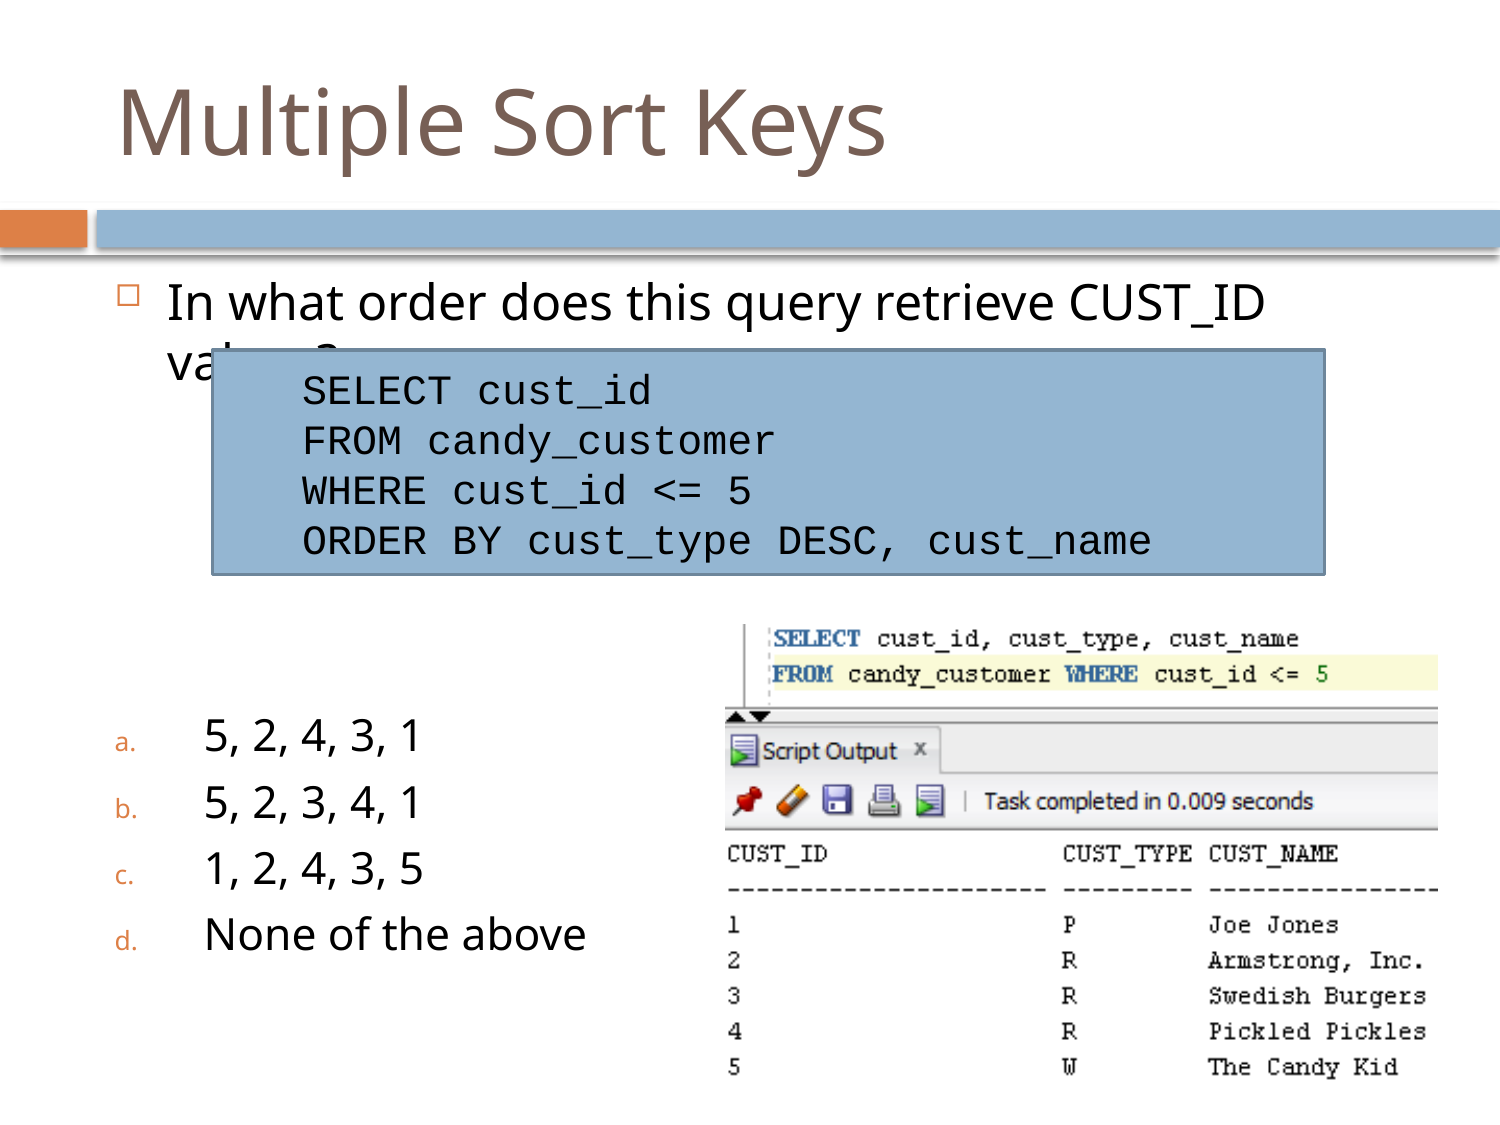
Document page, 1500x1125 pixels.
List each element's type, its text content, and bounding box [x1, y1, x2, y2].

text_box 5, 2, 4, 3, 1 5, 2, 3, 4, 1 1, 2, 4, 3, 5 None of the above [99, 699, 613, 1013]
list In what order does this query retrieve CUST_ID values? [100, 262, 1438, 1000]
picture [724, 624, 1438, 1088]
title Multiple Sort Keys [100, 37, 1438, 200]
text_box SELECT cust_id FROM candy_customer WHERE cust_id <= 5 ORDER BY cust_type DESC, cust_name [211, 348, 1326, 576]
